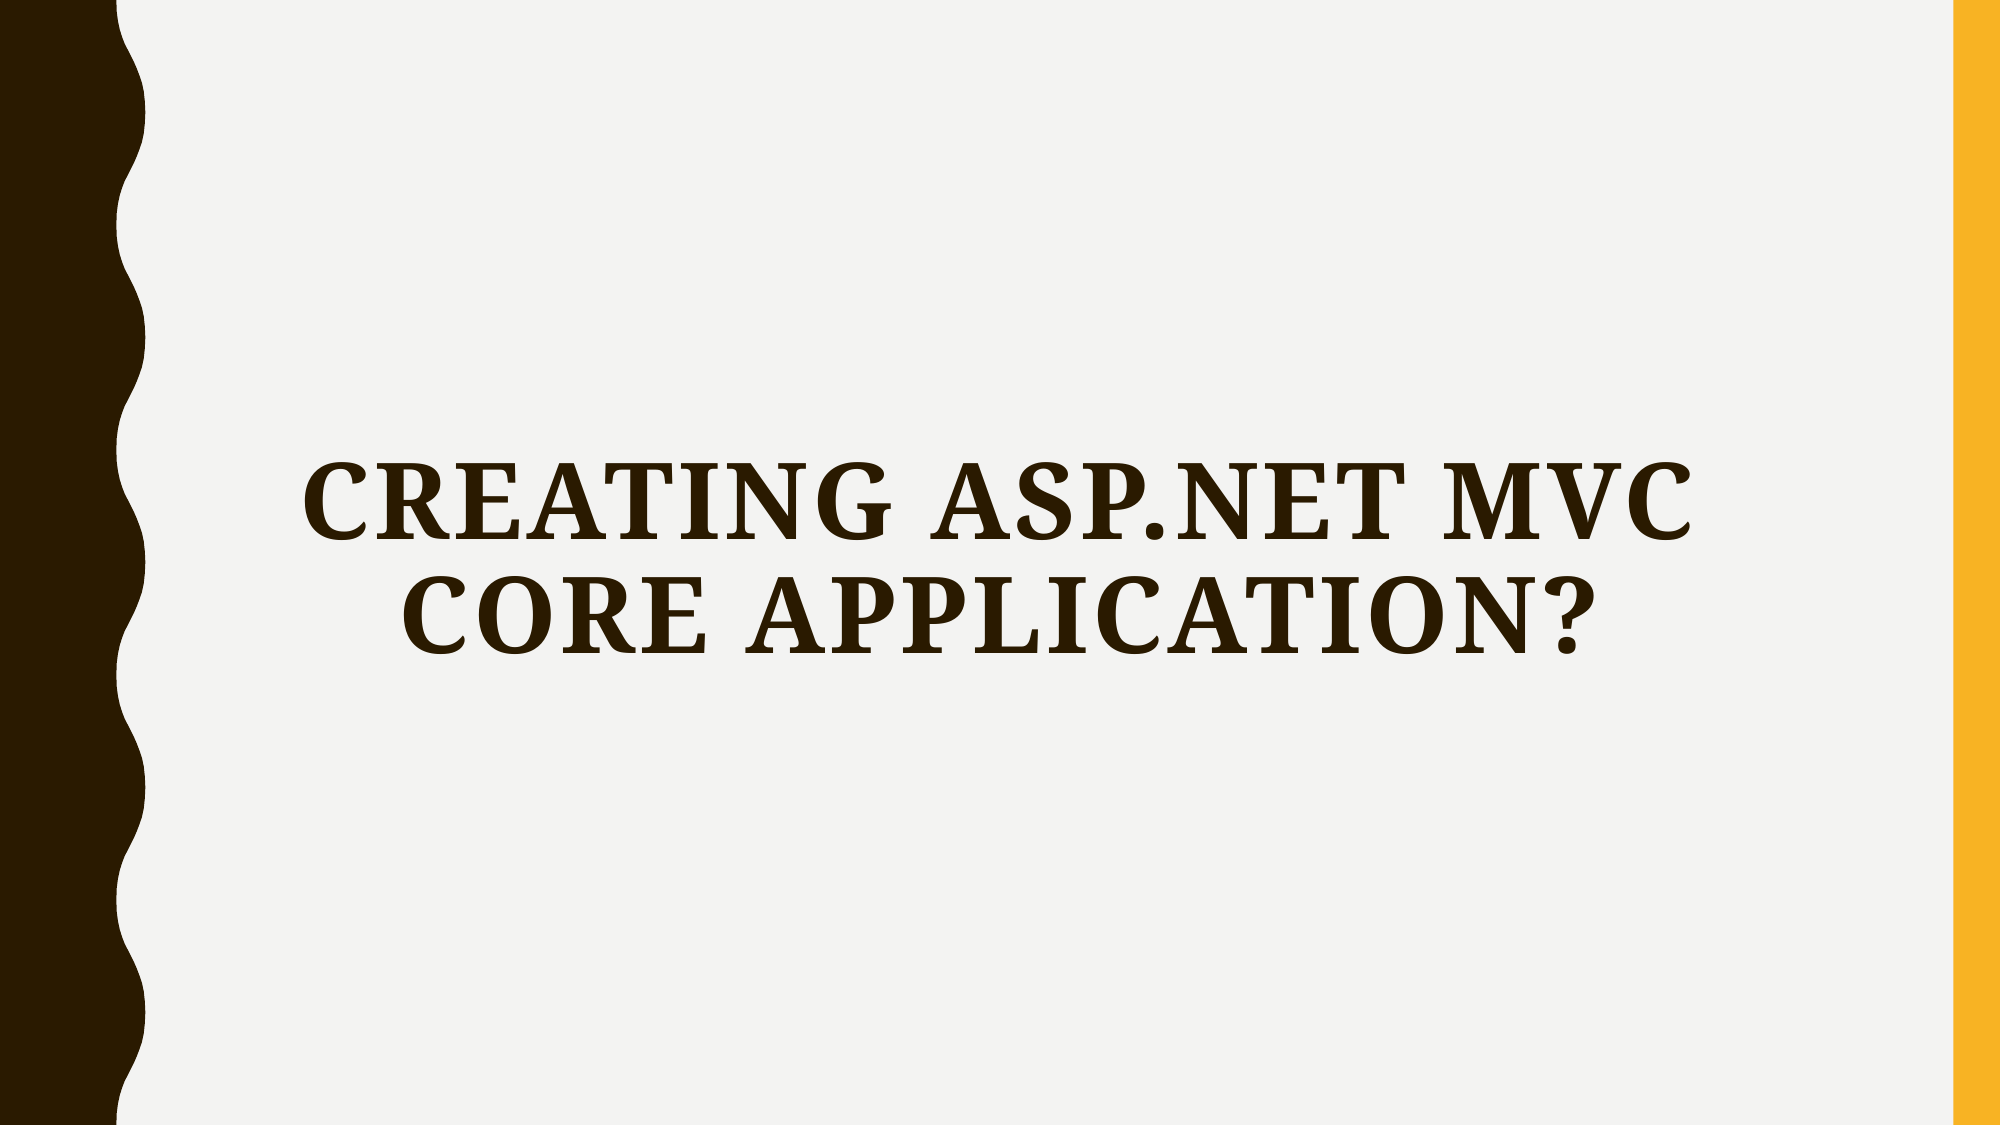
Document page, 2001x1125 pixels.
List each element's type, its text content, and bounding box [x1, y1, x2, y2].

title CREATING ASP.NET MVC CORE APPLICATION? [165, 440, 1835, 685]
